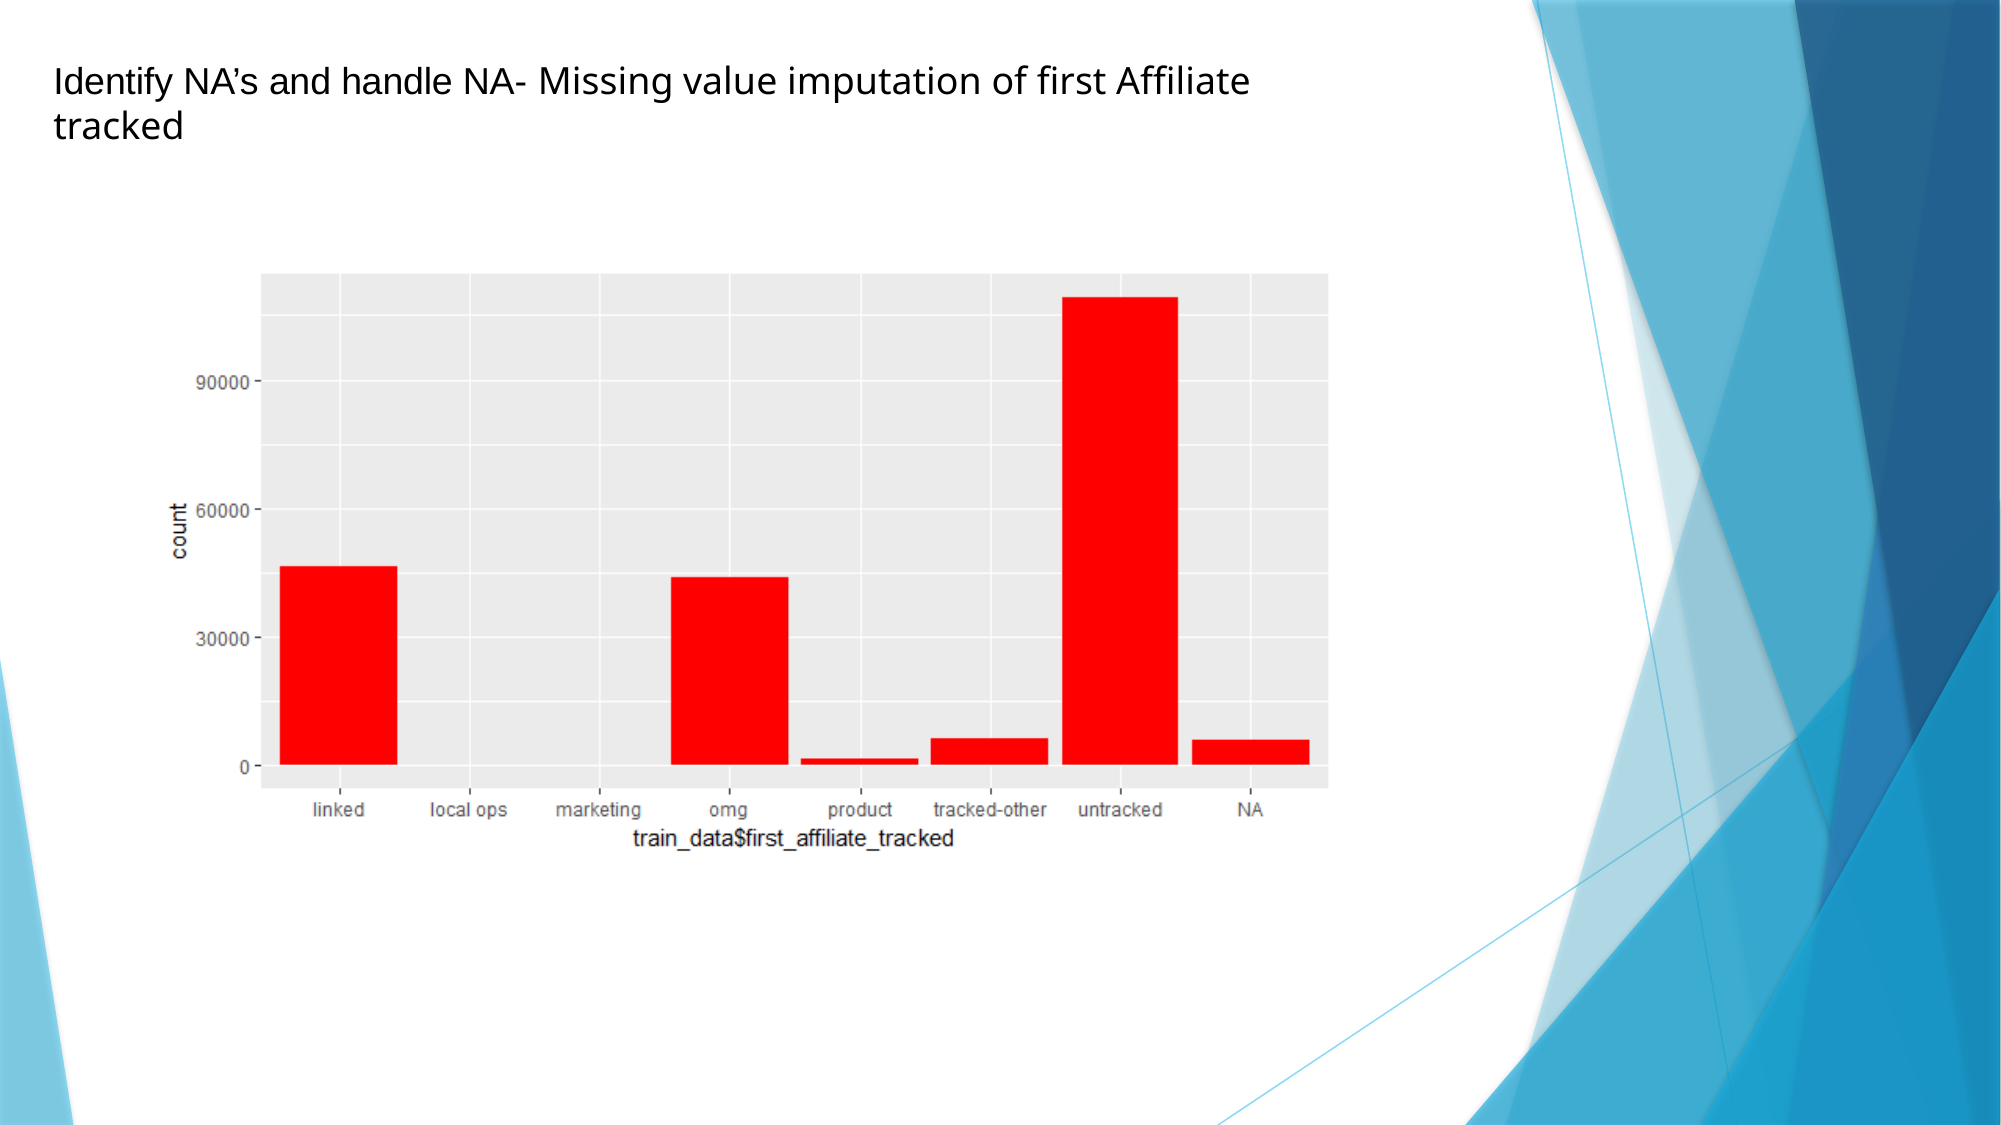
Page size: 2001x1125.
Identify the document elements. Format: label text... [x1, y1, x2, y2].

text_box Identify NA’s and handle NA- Missing value imputation of first Affiliate tracked [38, 49, 1354, 155]
picture [155, 262, 1341, 863]
text_box [60, 248, 1316, 758]
